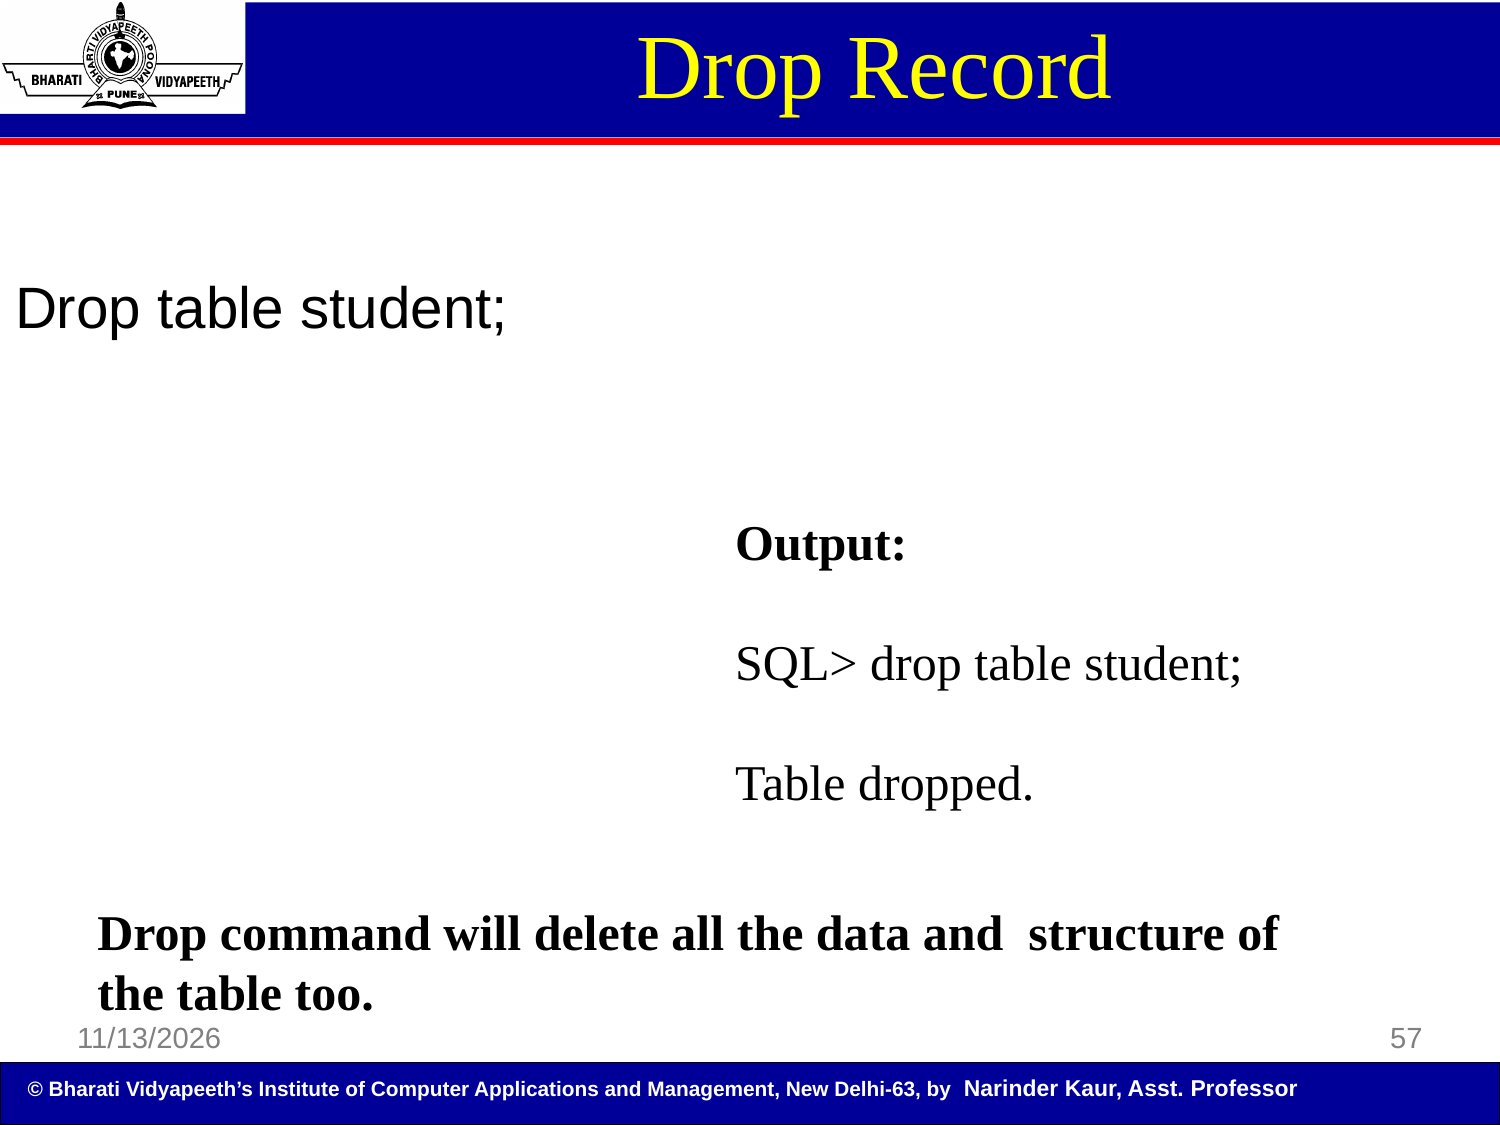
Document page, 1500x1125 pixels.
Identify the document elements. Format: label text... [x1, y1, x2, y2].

title Drop Record [249, 0, 1500, 138]
text_box Drop command will delete all the data and structure of the table too. [82, 893, 1341, 1028]
text_box Output: SQL> drop table student; Table dropped. [720, 503, 1377, 819]
text_box 5/5/2014 [62, 986, 375, 1062]
picture [2, 2, 243, 109]
list Drop table student; [0, 262, 1351, 443]
text_box 57 [1124, 986, 1438, 1062]
